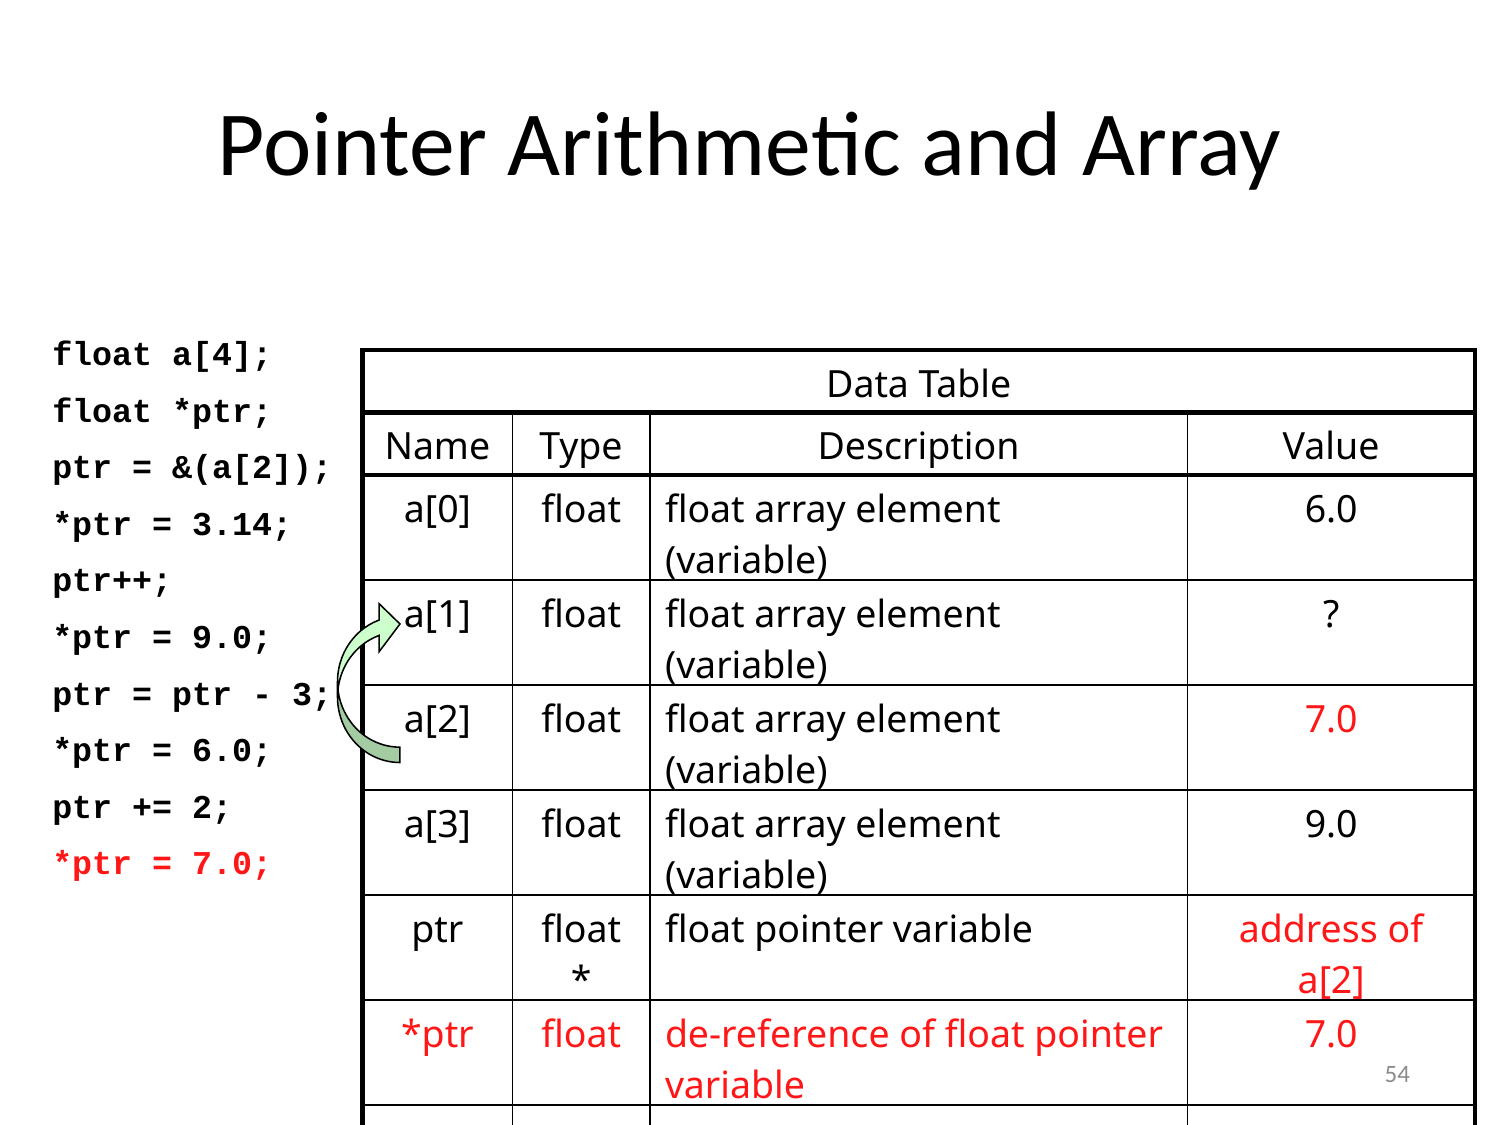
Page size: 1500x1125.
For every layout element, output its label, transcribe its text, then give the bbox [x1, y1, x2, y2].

table_cell *ptr [365, 1001, 512, 1104]
table_cell float array element (variable) [651, 581, 1187, 684]
table_cell float [513, 791, 649, 894]
table_cell float [513, 581, 649, 684]
text_box [337, 603, 400, 763]
table_cell float * [513, 896, 649, 999]
table_cell float [513, 1001, 649, 1104]
table_cell Name [365, 415, 512, 473]
table_cell Type [513, 415, 649, 473]
table_header Data Table [365, 352, 1473, 410]
table_cell 7.0 [1188, 686, 1473, 789]
table_cell [651, 1106, 1187, 1125]
table_cell [1188, 1106, 1473, 1125]
table_cell Value [1188, 415, 1473, 473]
table_cell float array element (variable) [651, 791, 1187, 894]
table_cell float pointer variable [651, 896, 1187, 999]
table_cell float array element (variable) [651, 686, 1187, 789]
table_cell a[0] [365, 477, 512, 579]
table_cell Description [651, 415, 1187, 473]
table_cell 7.0 [1188, 1001, 1473, 1104]
table_cell 9.0 [1188, 791, 1473, 894]
table_cell ? [1188, 581, 1473, 684]
table_cell a[3] [365, 791, 512, 894]
table_cell address of a[2] [1188, 896, 1473, 999]
table_cell a[2] [365, 686, 512, 789]
table_cell [365, 1106, 512, 1125]
table_cell float [513, 477, 649, 579]
table_cell 6.0 [1188, 477, 1473, 579]
table_cell [513, 1106, 649, 1125]
title Pointer Arithmetic and Array [75, 45, 1425, 233]
table_cell ptr [365, 896, 512, 999]
table_cell float [513, 686, 649, 789]
table_cell de-reference of float pointer variable [651, 1001, 1187, 1104]
text_box float a[4]; float *ptr; ptr = &(a[2]); *ptr = 3.14; ptr++; *ptr = 9.0; ptr = ptr - 3; *ptr = 6.0; ptr += 2; *ptr = 7.0; [37, 324, 1438, 889]
table_cell float array element (variable) [651, 477, 1187, 579]
table_cell a[1] [365, 581, 512, 684]
